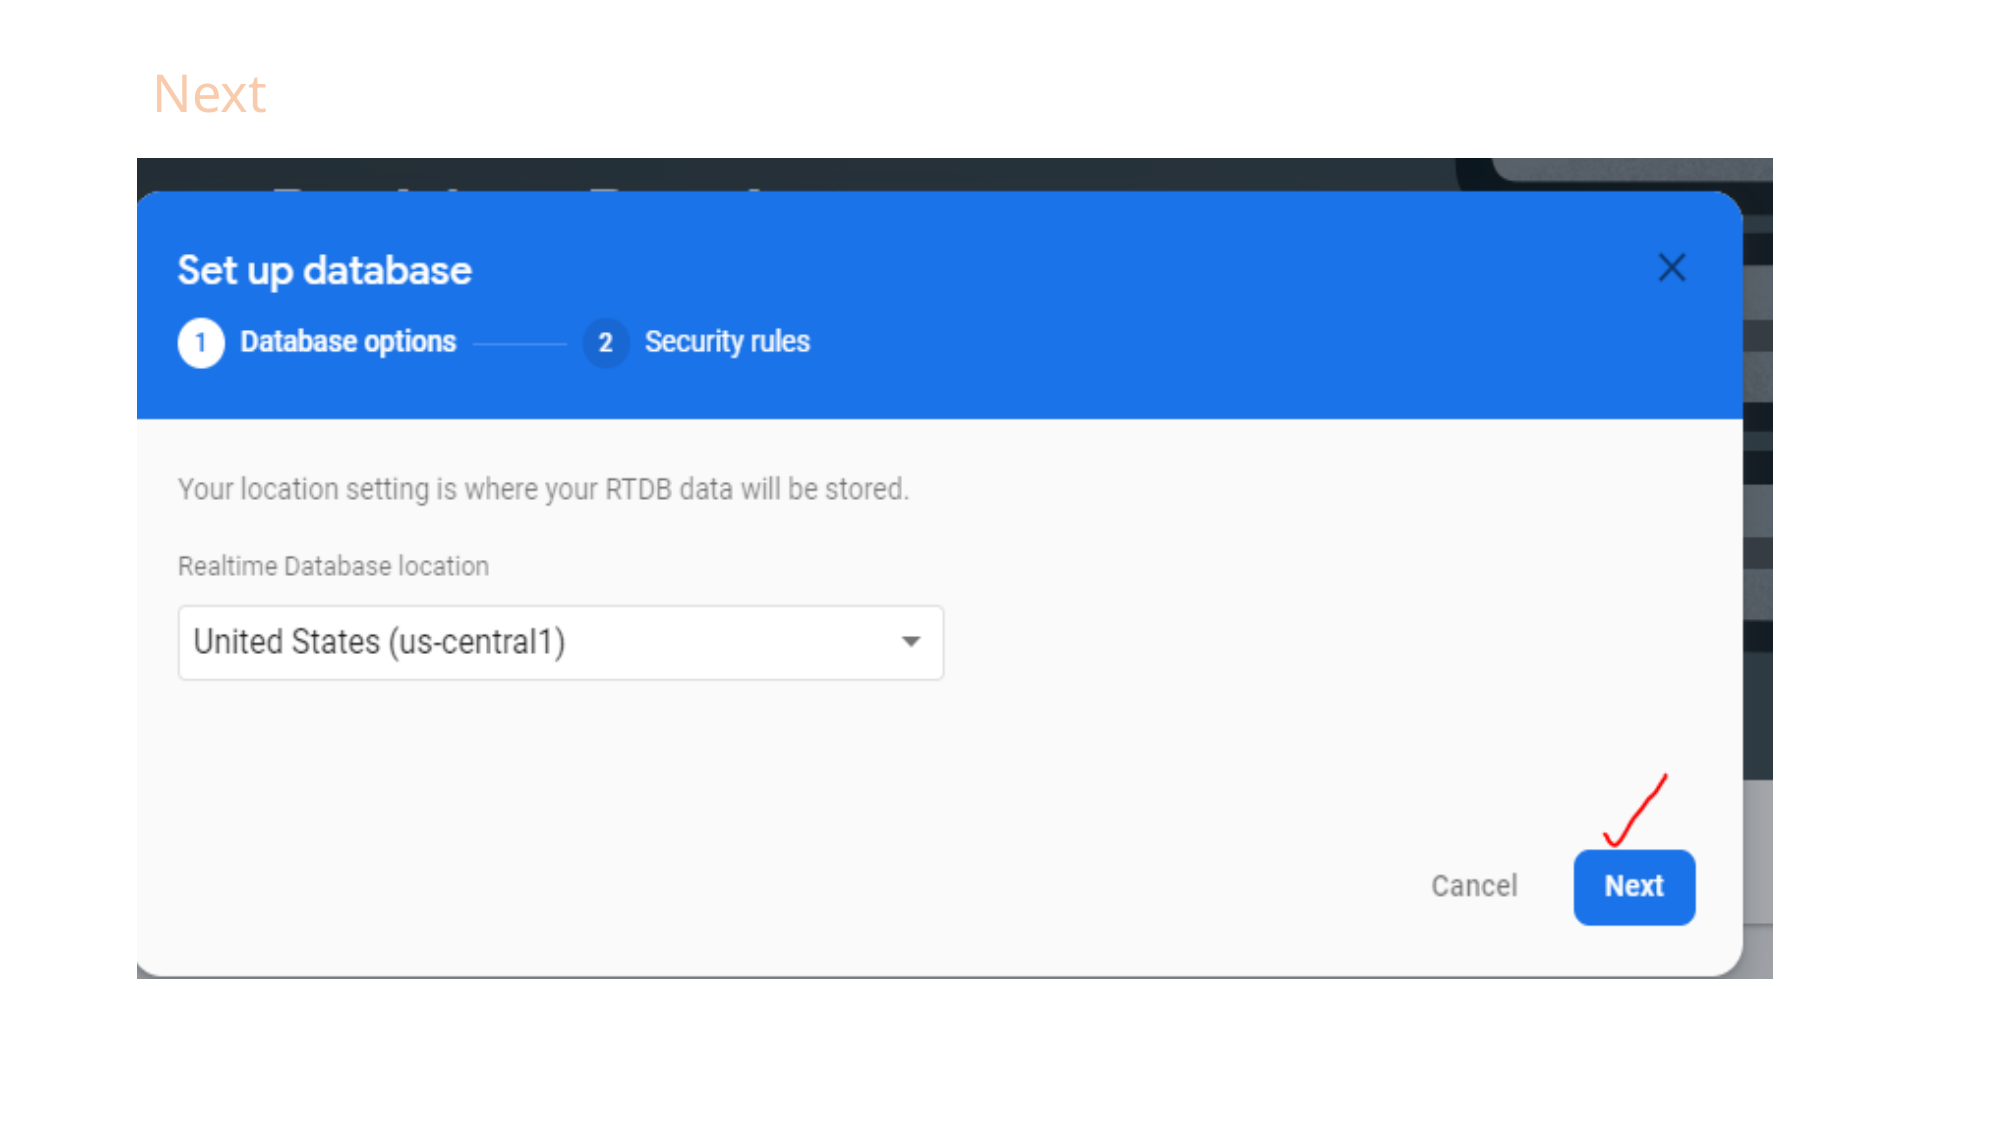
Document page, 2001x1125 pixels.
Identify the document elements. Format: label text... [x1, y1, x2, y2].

title Next [137, 59, 1863, 132]
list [137, 158, 1773, 979]
